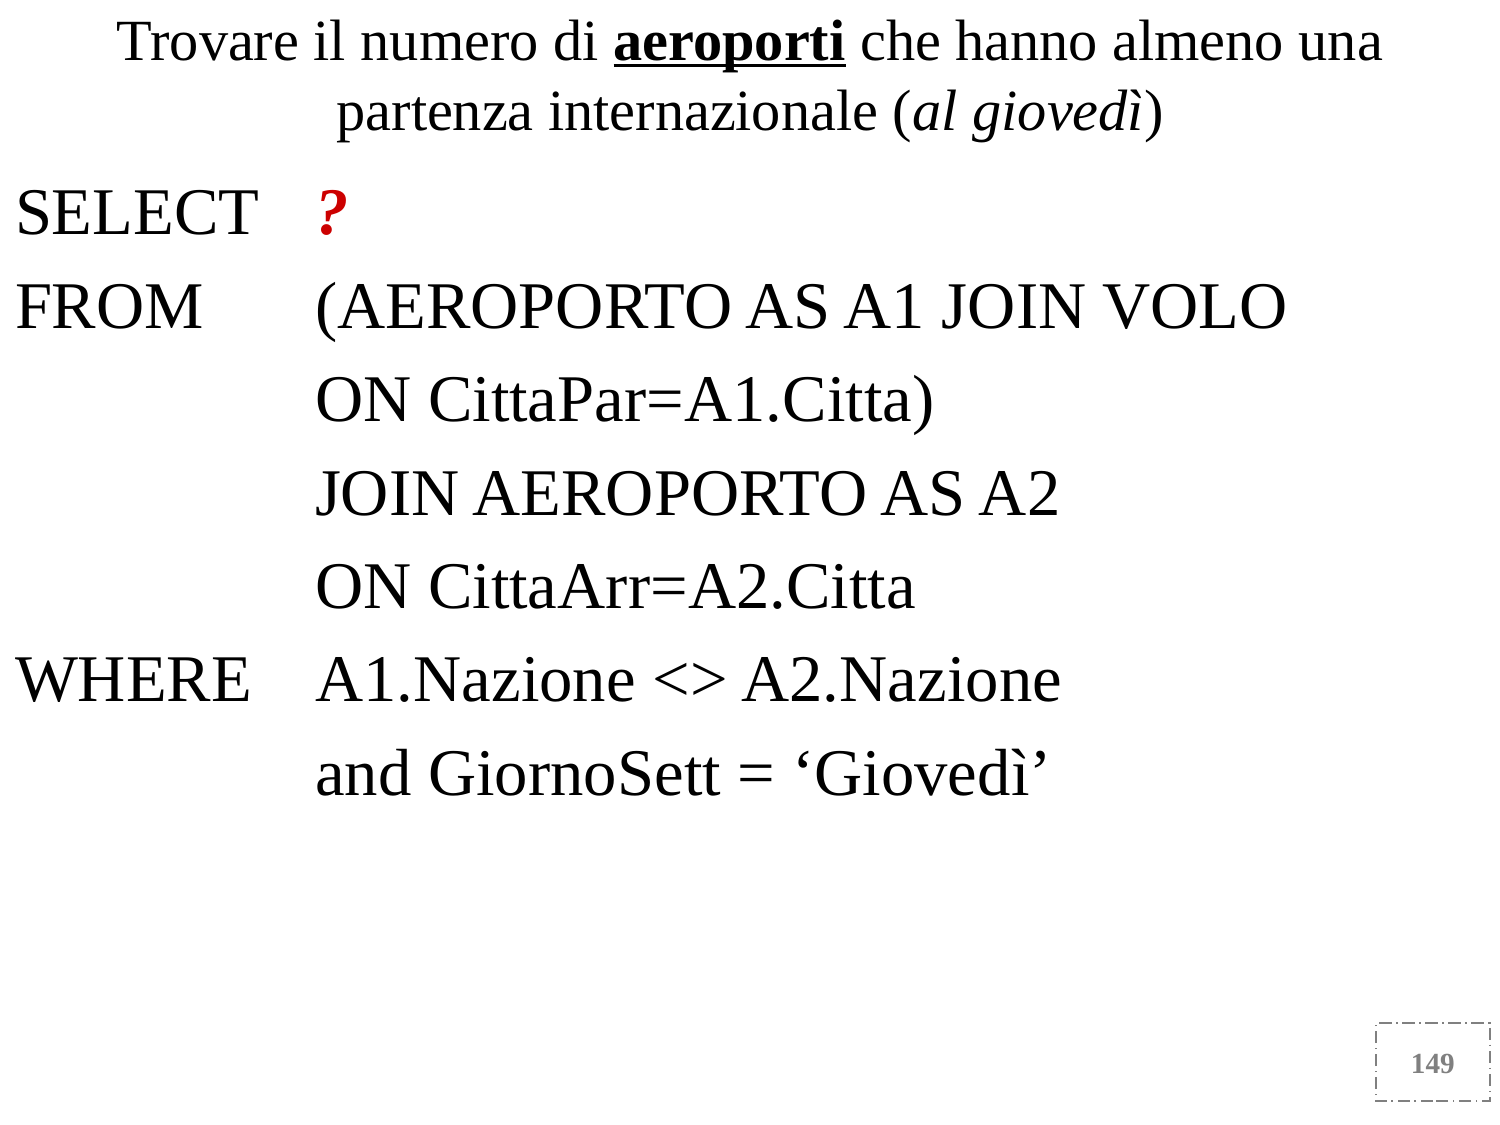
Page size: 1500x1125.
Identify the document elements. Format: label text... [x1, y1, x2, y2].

title Trovare il numero di aeroporti che hanno almeno una partenza internazionale (al giovedì) [0, 7, 1500, 138]
list SELECT ? FROM (AEROPORTO AS A1 JOIN VOLO ON CittaPar=A1.Citta) JOIN AEROPORTO AS A2 ON CittaArr=A2.Citta WHERE A1.Nazione <> A2.Nazione and GiornoSett = ‘Giovedì’ [0, 160, 1500, 1125]
